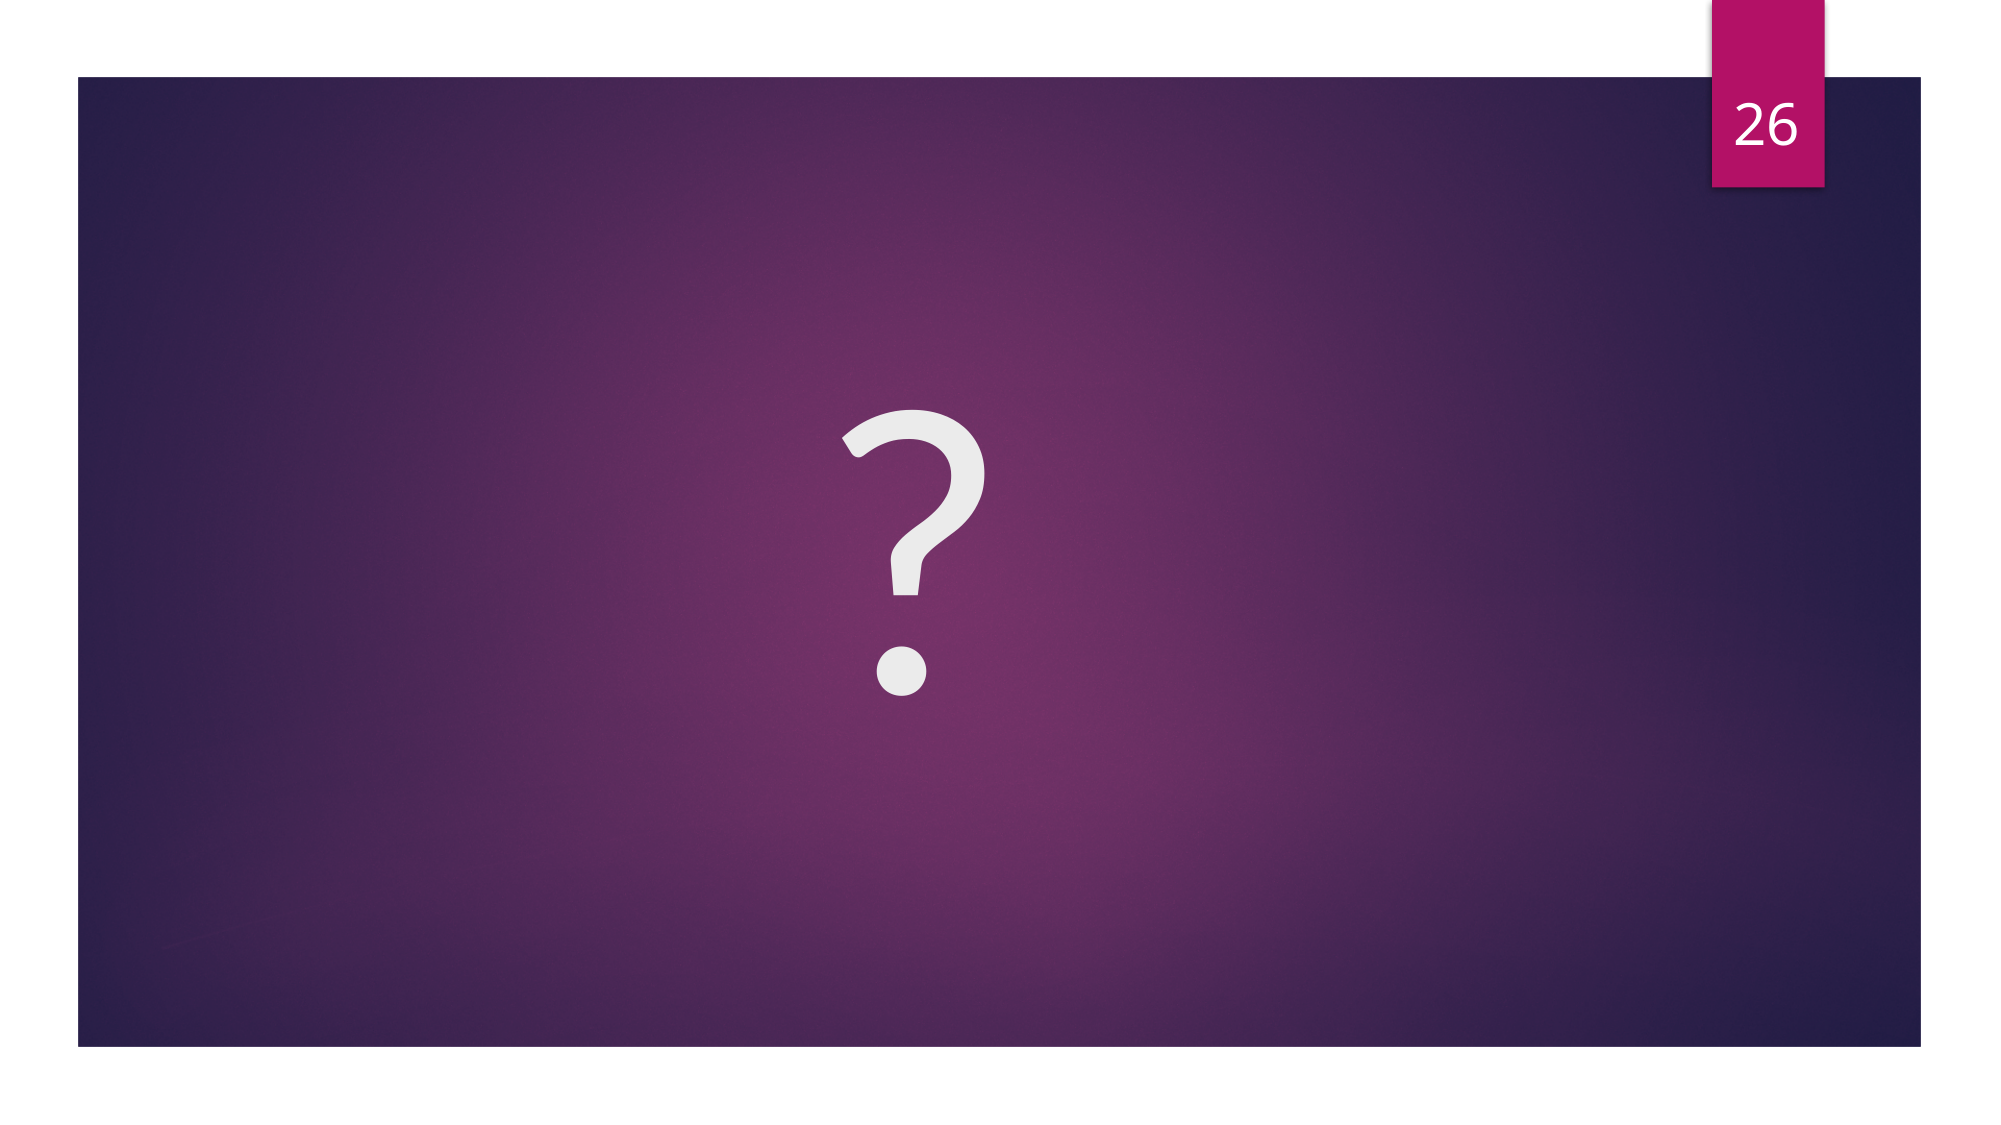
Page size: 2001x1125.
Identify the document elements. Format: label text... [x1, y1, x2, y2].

slide_number 26 [1698, 48, 1836, 175]
title ? [189, 344, 1638, 784]
